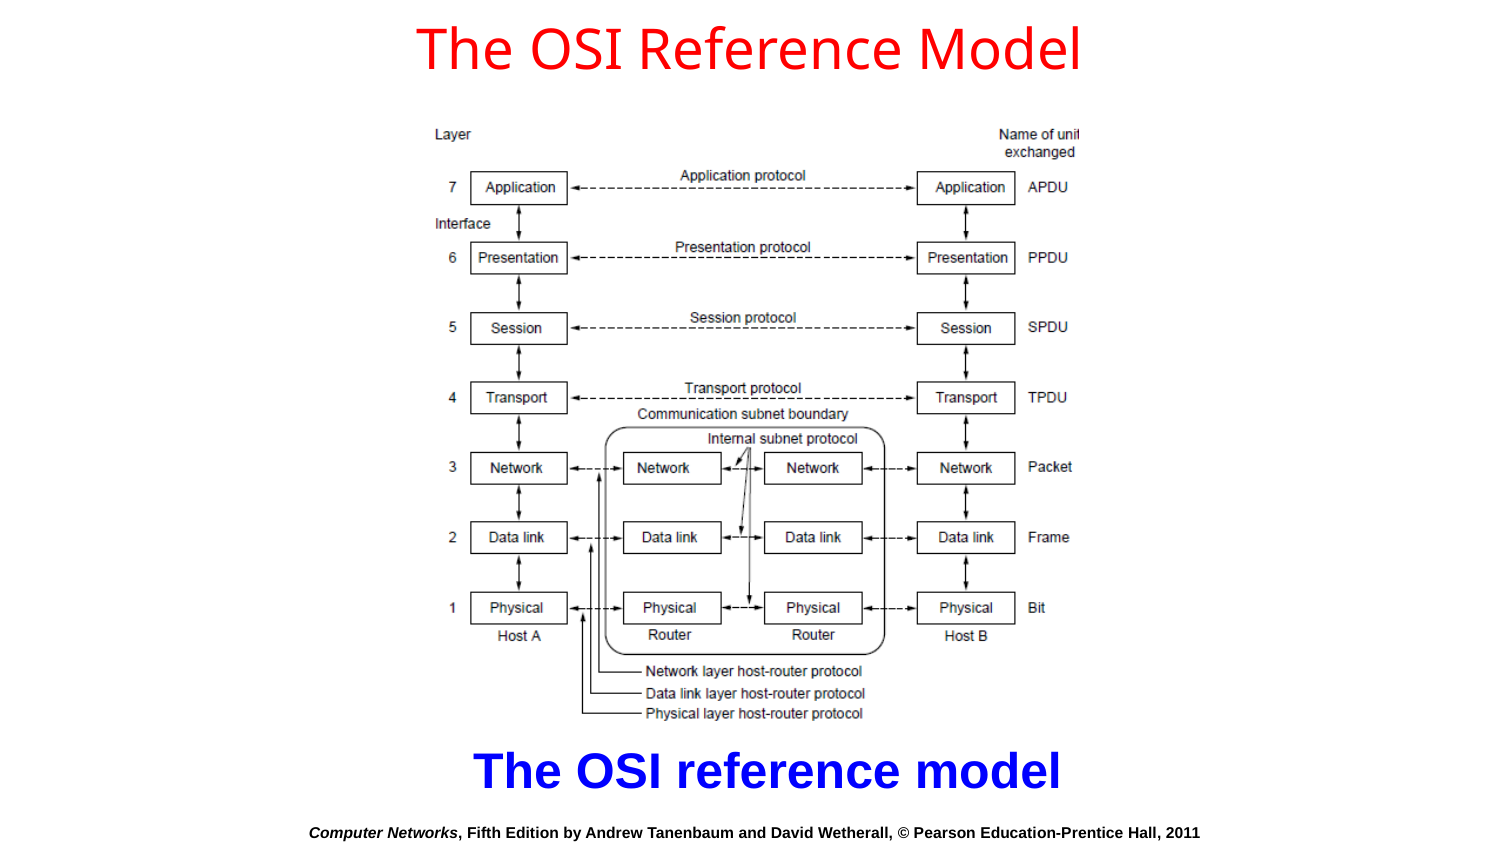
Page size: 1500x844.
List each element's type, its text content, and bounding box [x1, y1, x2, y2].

picture [421, 116, 1079, 728]
footer Computer Networks, Fifth Edition by Andrew Tanenbaum and David Wetherall, © Pearson Education-Prentice Hall, 2011 [224, 815, 1285, 844]
title The OSI Reference Model [0, 0, 1500, 94]
list The OSI reference model [222, 731, 1313, 788]
